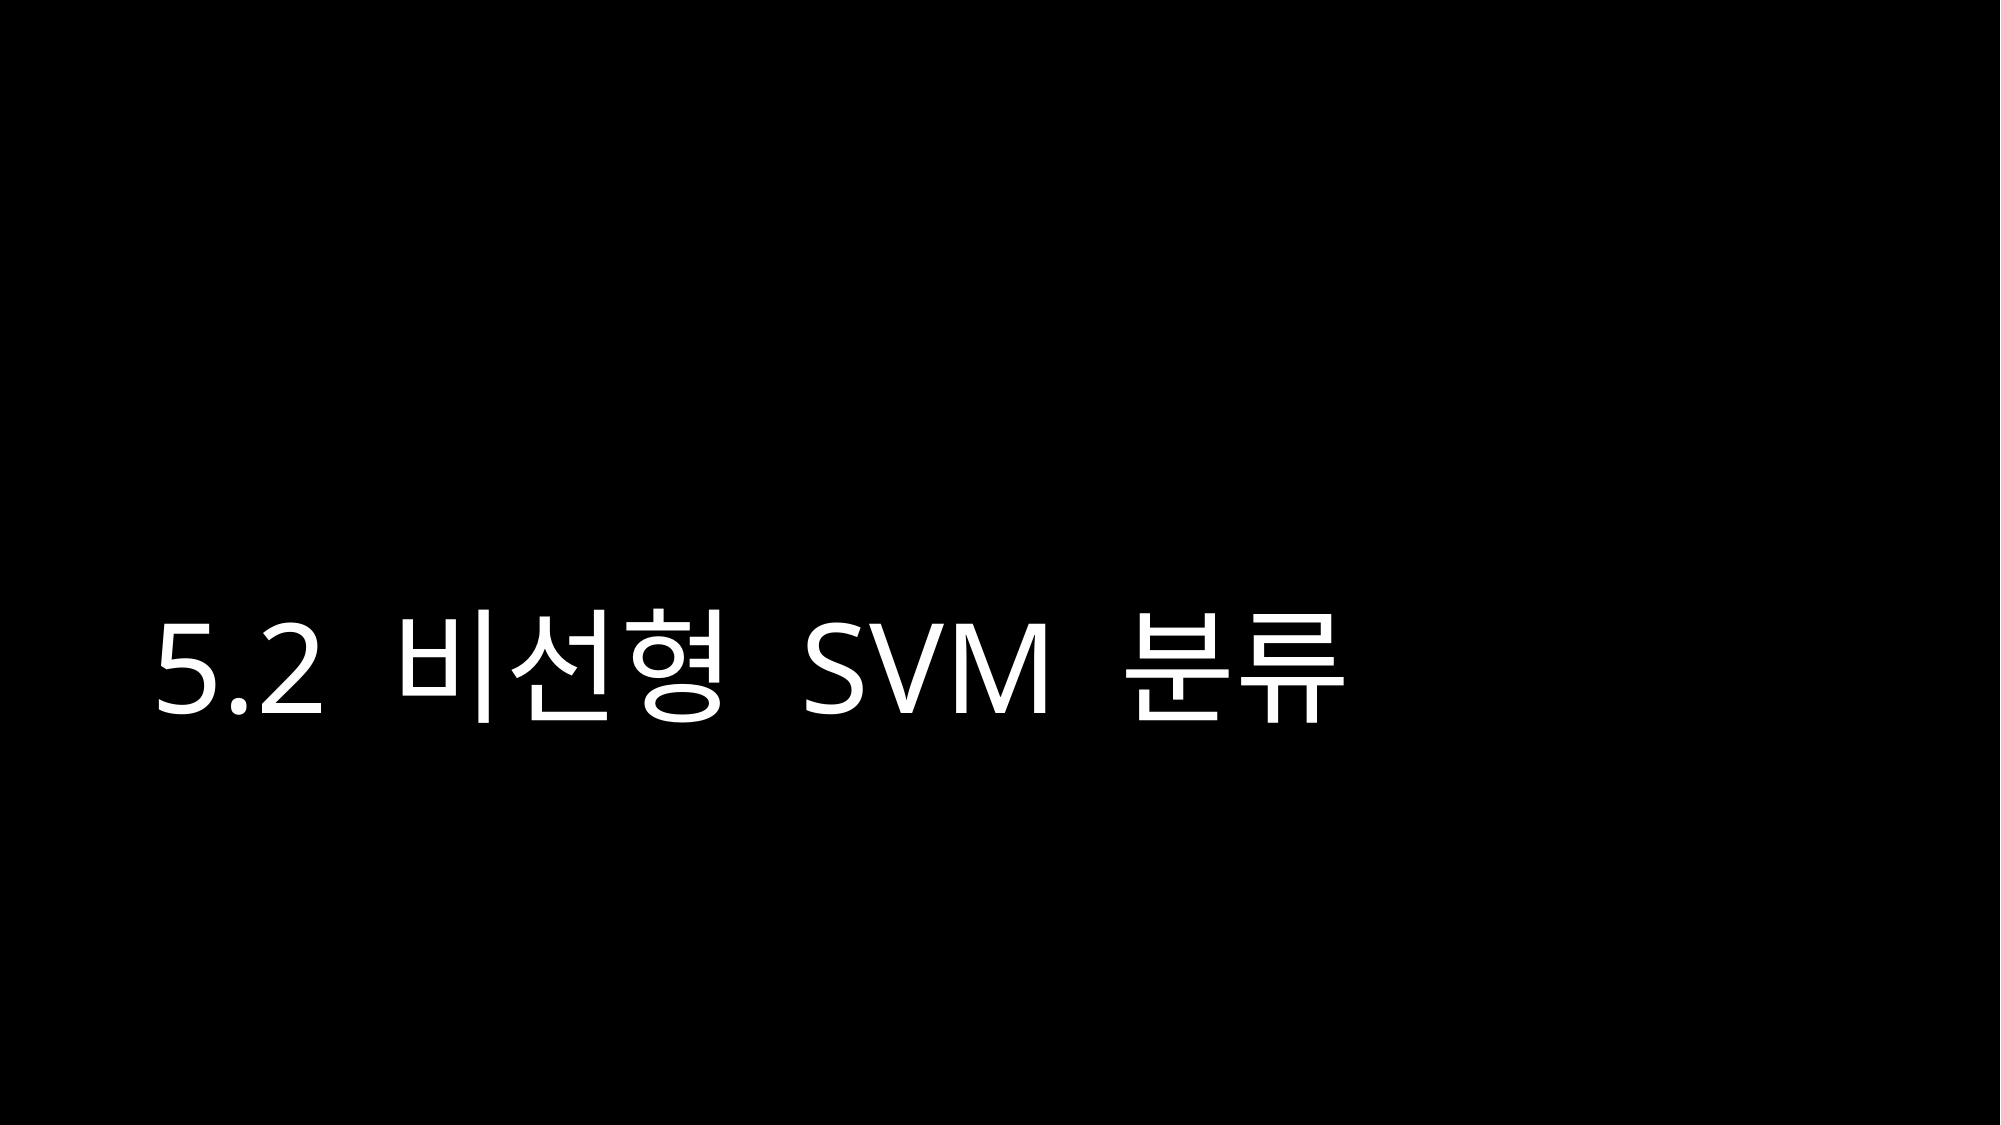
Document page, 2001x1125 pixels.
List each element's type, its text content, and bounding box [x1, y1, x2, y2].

title 5.2 비선형 SVM 분류 [136, 280, 1862, 749]
